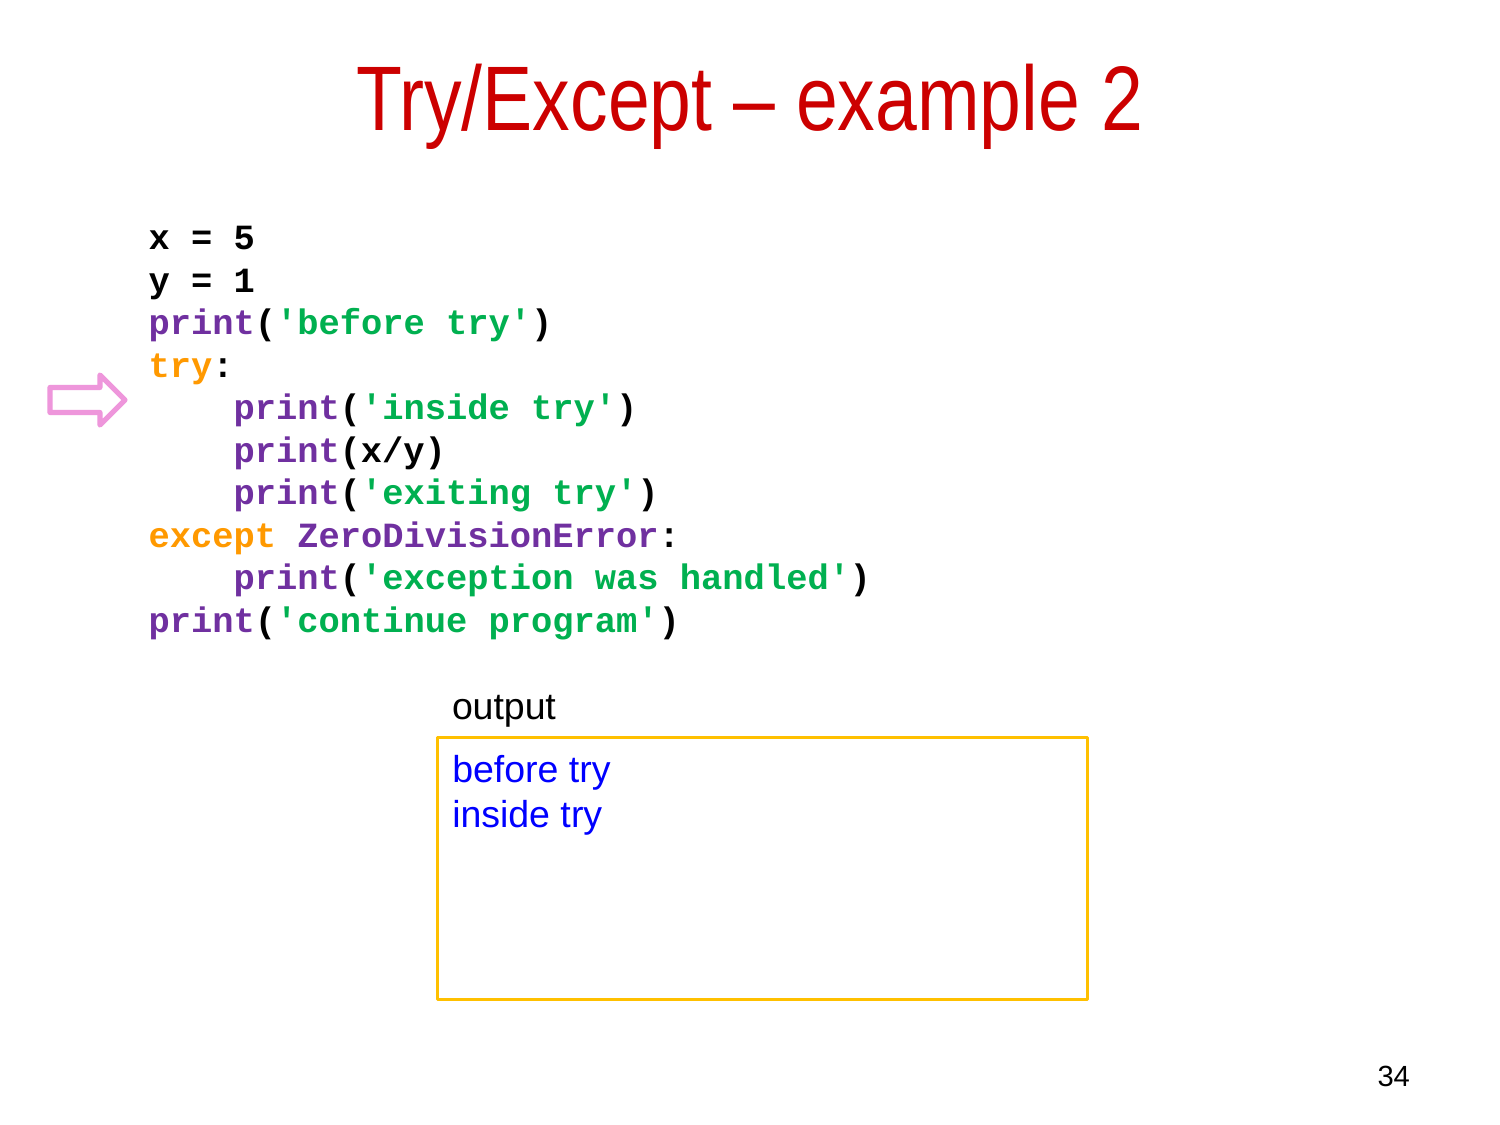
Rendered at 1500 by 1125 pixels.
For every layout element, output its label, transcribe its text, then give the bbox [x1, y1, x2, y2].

text_box x = 5 y = 1 print('before try') try: print('inside try') print(x/y) print('exiting try') except ZeroDivisionError: print('exception was handled') print('continue program') [133, 206, 886, 647]
title Try/Except – example 2 [74, 0, 1426, 188]
slide_number 34 [1074, 1049, 1426, 1088]
text_box output [437, 674, 650, 735]
text_box before try inside try [437, 737, 1088, 1000]
text_box [49, 375, 125, 426]
